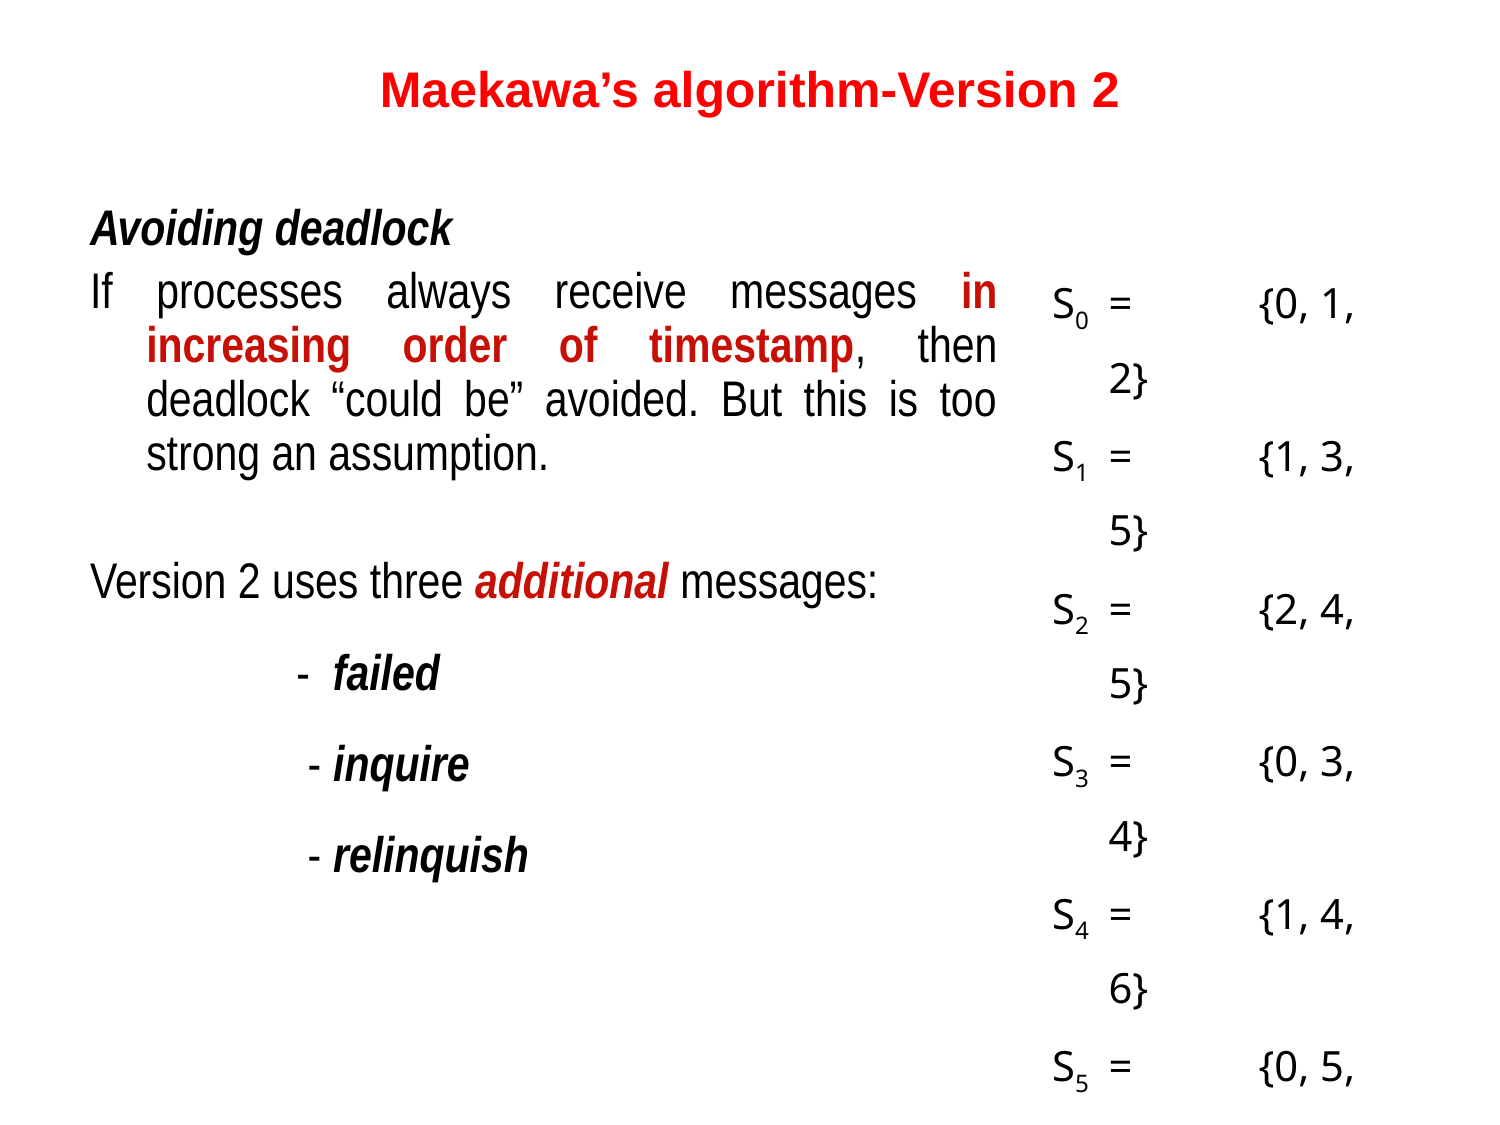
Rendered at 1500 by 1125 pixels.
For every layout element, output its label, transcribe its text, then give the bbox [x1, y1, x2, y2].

title Maekawa’s algorithm-Version 2 [75, 12, 1425, 163]
list Avoiding deadlock If processes always receive messages in increasing order of timestamp, then deadlock “could be” avoided. But this is too strong an assumption. Version 2 uses three additional messages: - failed - inquire - relinquish [75, 170, 1013, 975]
text_box S0 = {0, 1, 2} S1 = {1, 3, 5} S2 = {2, 4, 5} S3 = {0, 3, 4} S4 = {1, 4, 6} S5 = {0, 5, 6} S6 = {2, 3, 6} [1037, 249, 1378, 925]
